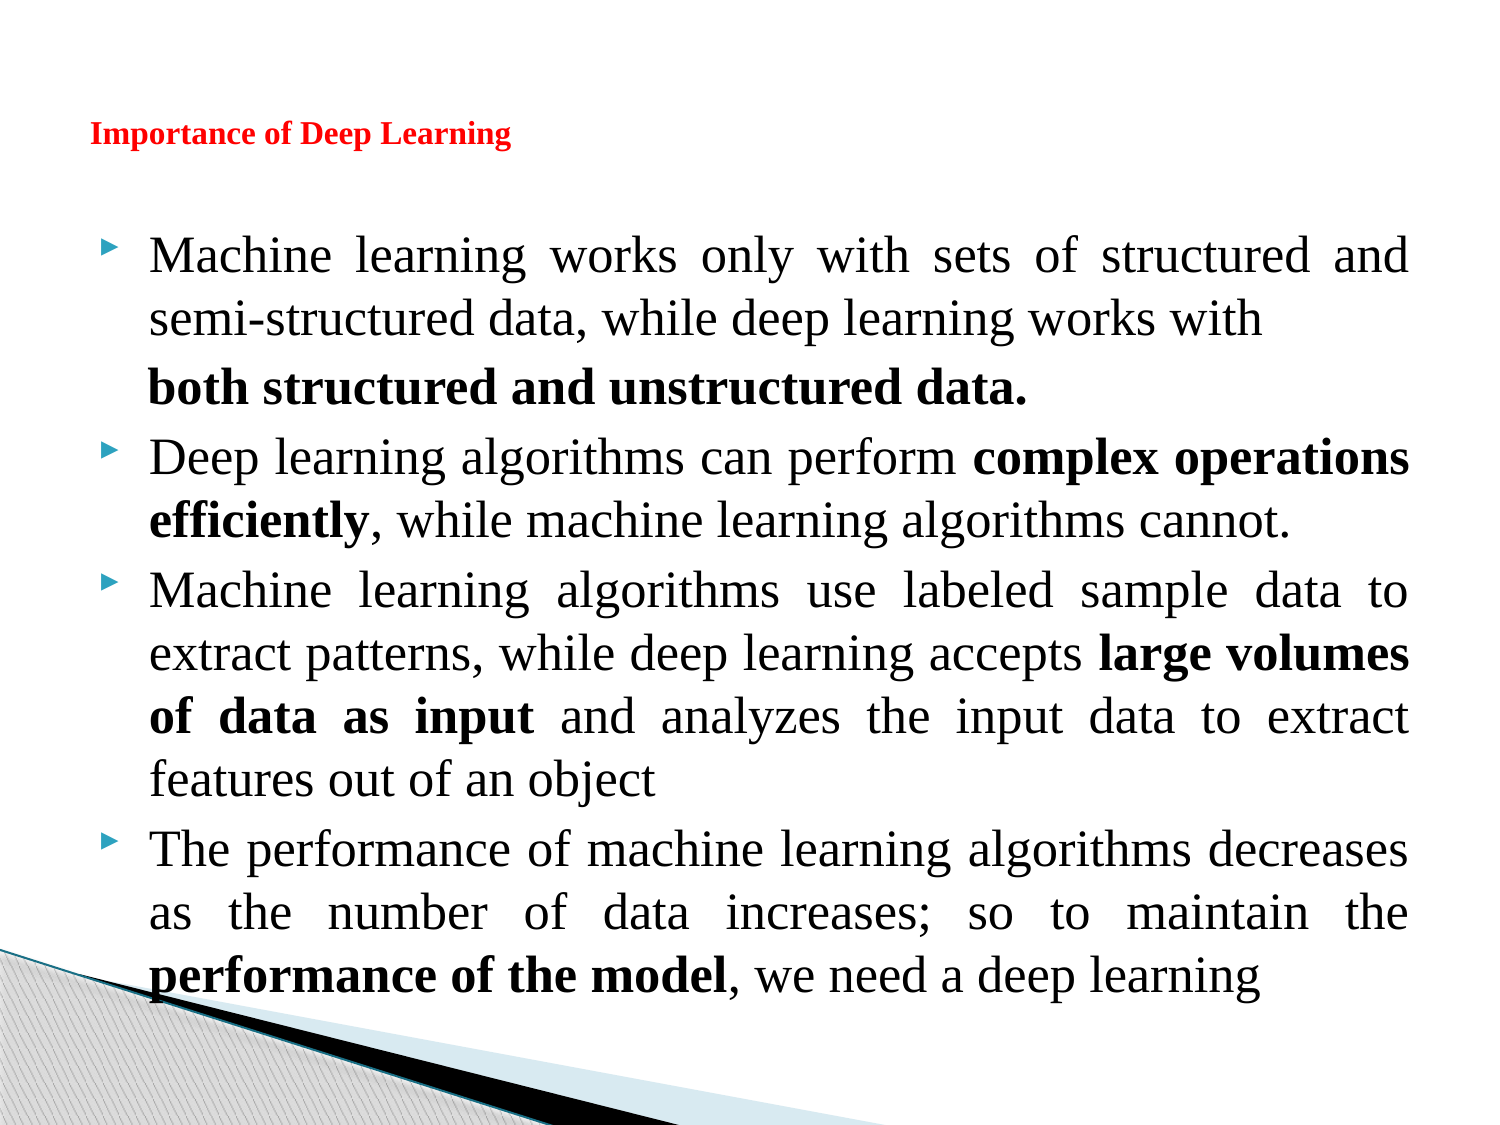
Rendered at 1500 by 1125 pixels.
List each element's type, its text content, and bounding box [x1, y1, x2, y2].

list Machine learning works only with sets of structured and semi-structured data, while deep learning works with both structured and unstructured data. Deep learning algorithms can perform complex operations efficiently, while machine learning algorithms cannot. Machine learning algorithms use labeled sample data to extract patterns, while deep learning accepts large volumes of data as input and analyzes the input data to extract features out of an object The performance of machine learning algorithms decreases as the number of data increases; so to maintain the performance of the model, we need a deep learning [75, 212, 1425, 1025]
title Importance of Deep Learning [75, 62, 1425, 200]
